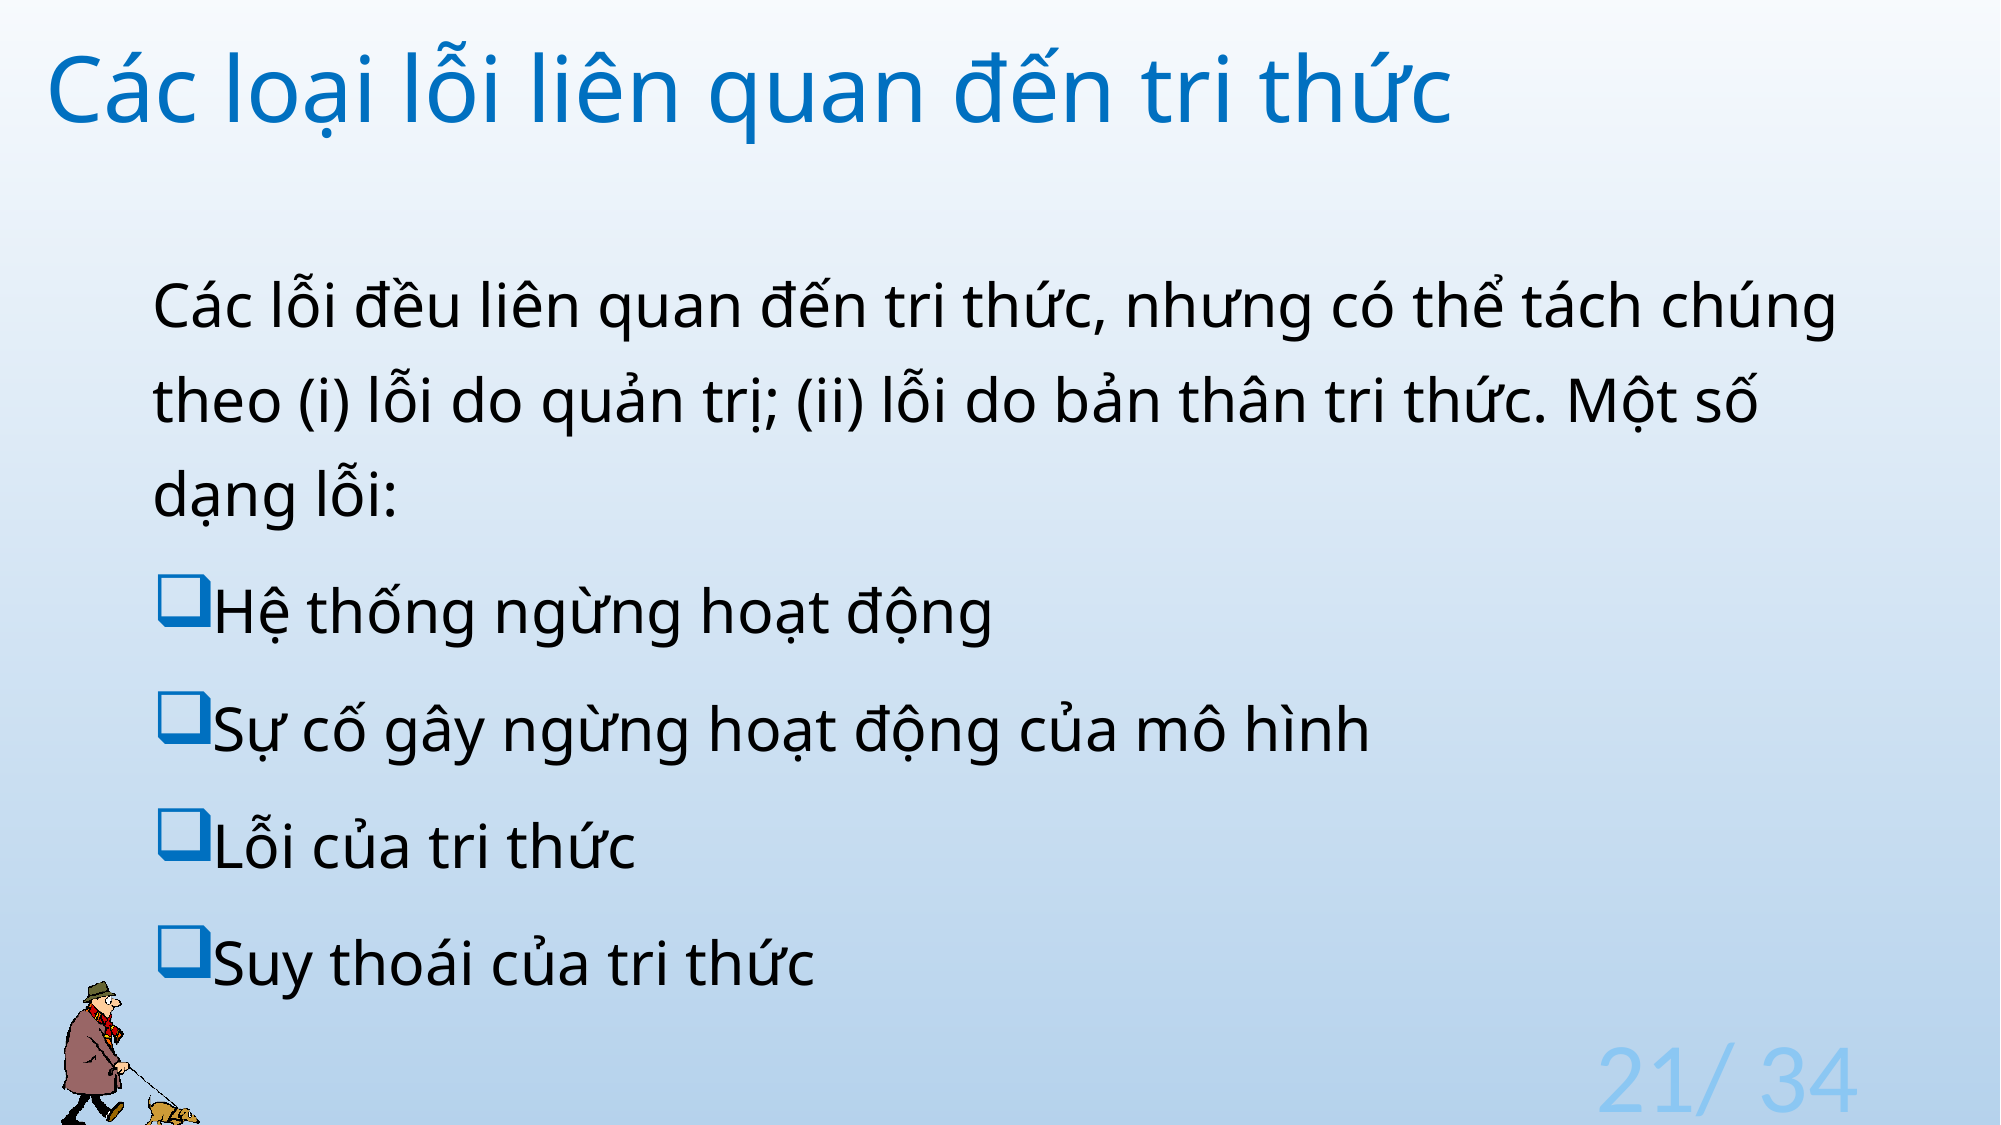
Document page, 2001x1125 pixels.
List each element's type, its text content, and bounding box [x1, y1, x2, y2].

title Các loại lỗi liên quan đến tri thức [30, 25, 1756, 160]
slide_number 21/ 34 [1424, 1042, 1875, 1103]
list Các lỗi đều liên quan đến tri thức, nhưng có thể tách chúng theo (i) lỗi do quản trị; (ii) lỗi do bản thân tri thức. Một số dạng lỗi: Hệ thống ngừng hoạt động Sự cố gây ngừng hoạt động của mô hình Lỗi của tri thức Suy thoái của tri thức [137, 237, 1863, 1014]
picture [0, 979, 203, 1125]
